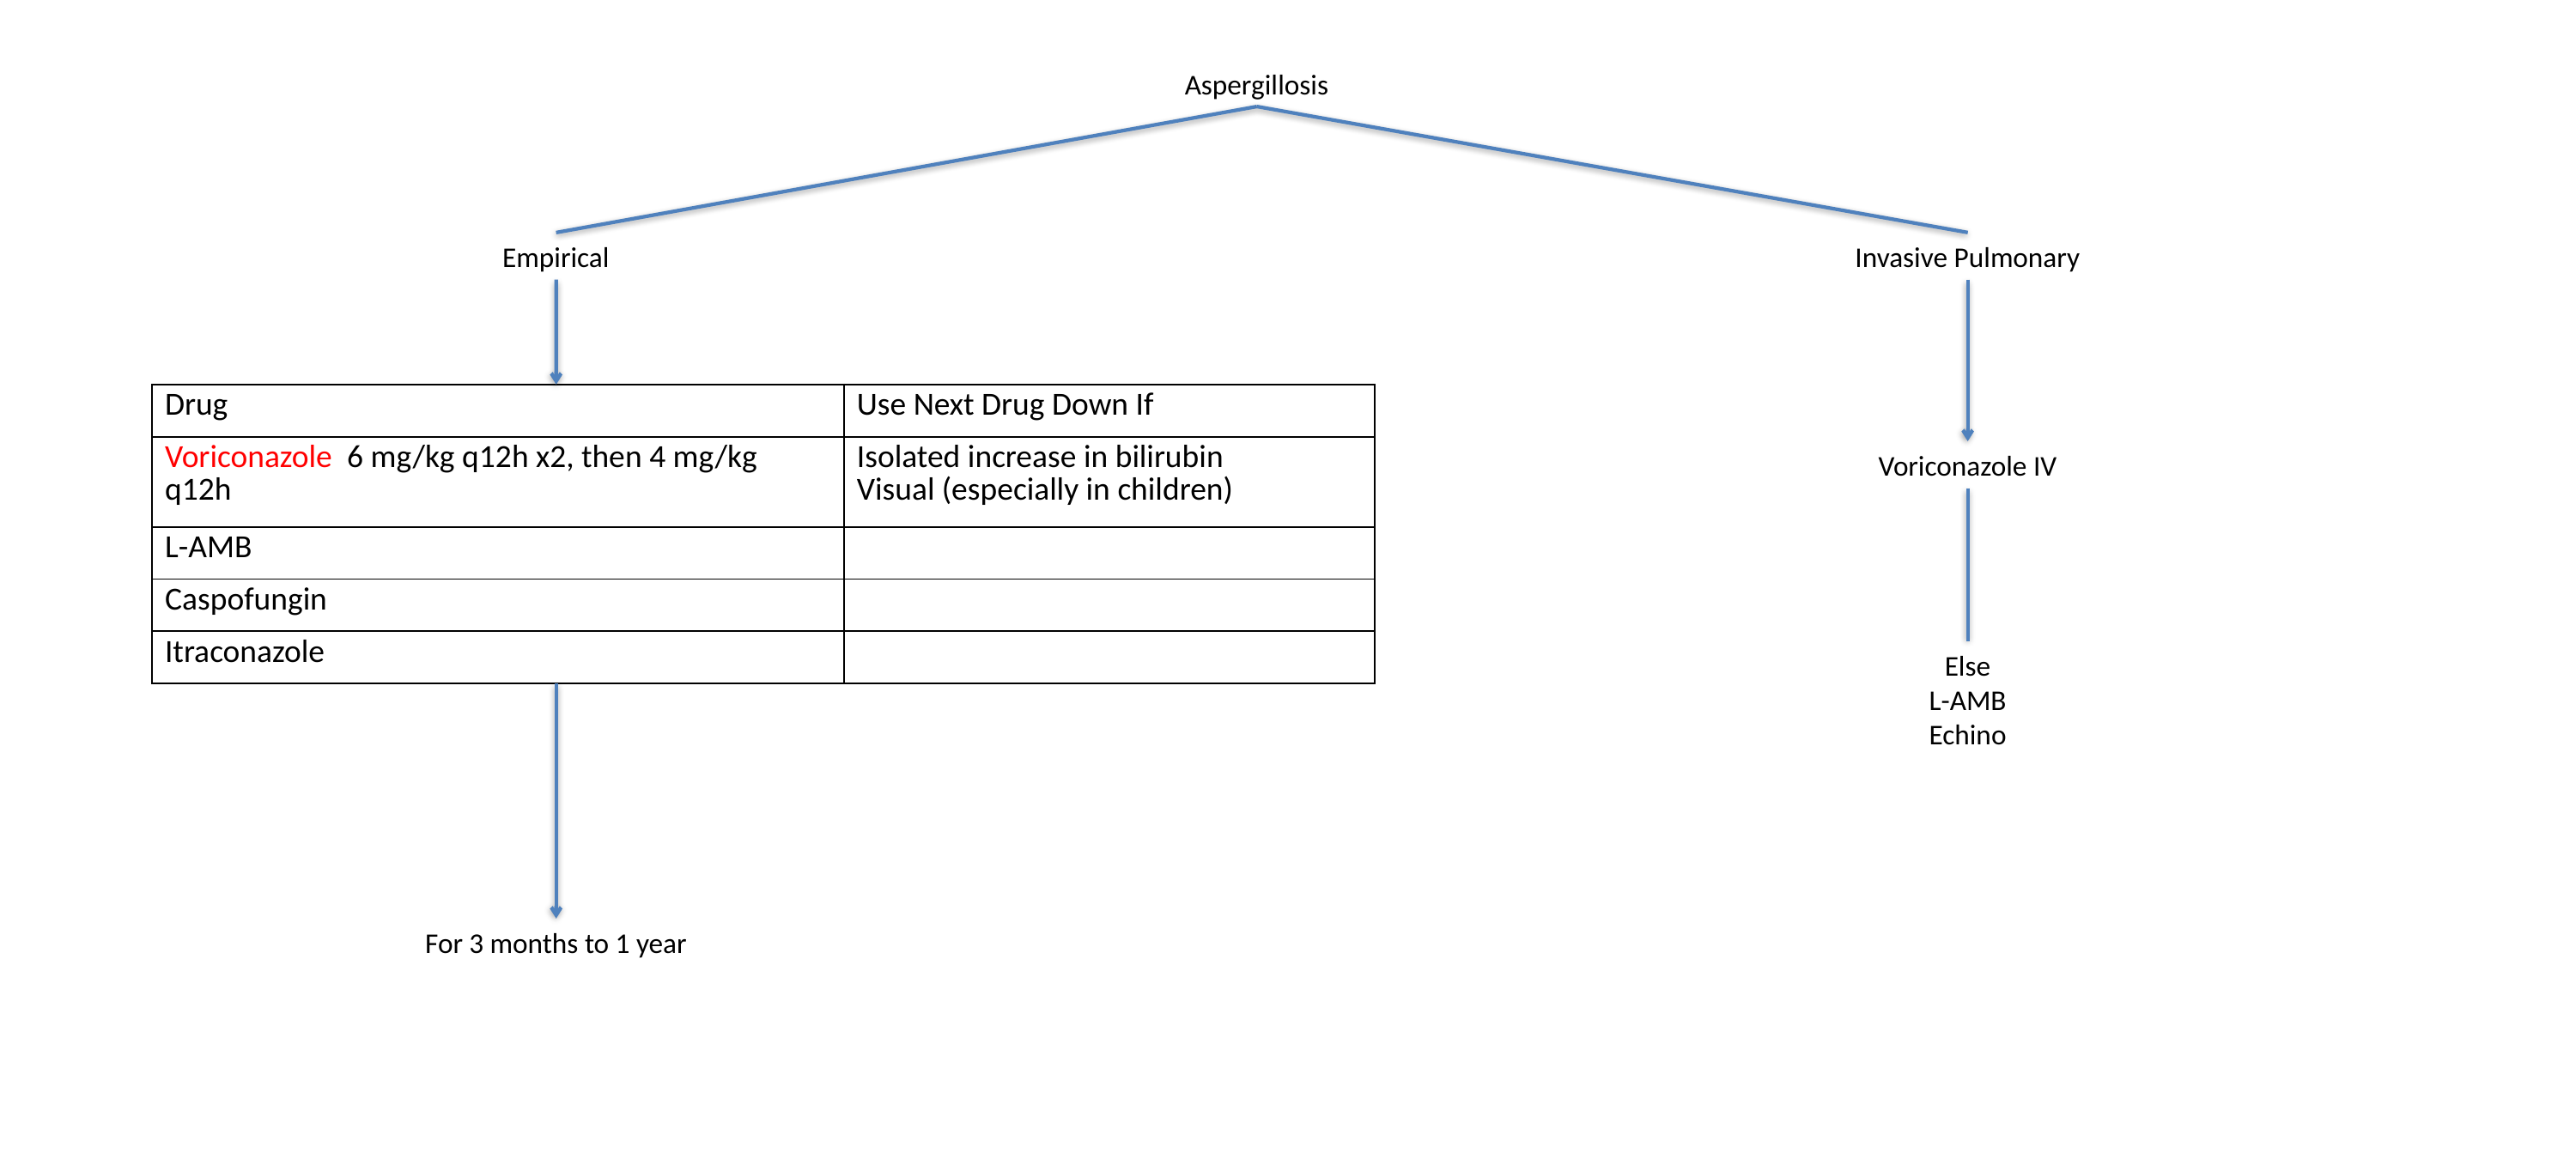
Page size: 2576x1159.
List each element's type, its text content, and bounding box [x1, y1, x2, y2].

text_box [556, 106, 1255, 234]
text_box Aspergillosis [1172, 59, 1342, 106]
text_box Invasive Pulmonary [1842, 232, 2093, 280]
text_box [1256, 106, 1968, 234]
text_box Voriconazole IV [1865, 440, 2070, 488]
text_box Else L-AMB Echino [1916, 640, 2020, 757]
table_cell Voriconazole 6 mg/kg q12h x2, then 4 mg/kg q12h [153, 438, 843, 526]
table_cell [845, 528, 1374, 579]
table_header Drug [153, 385, 843, 436]
table_cell [845, 632, 1374, 683]
table_cell Isolated increase in bilirubin Visual (especially in children) [845, 438, 1374, 526]
text_box Empirical [489, 232, 623, 280]
table_header Use Next Drug Down If [845, 385, 1374, 436]
table_cell Itraconazole [153, 632, 843, 683]
table_cell Caspofungin [153, 580, 843, 630]
text_box For 3 months to 1 year [412, 918, 700, 966]
table_cell [845, 580, 1374, 630]
table_cell L-AMB [153, 528, 843, 579]
